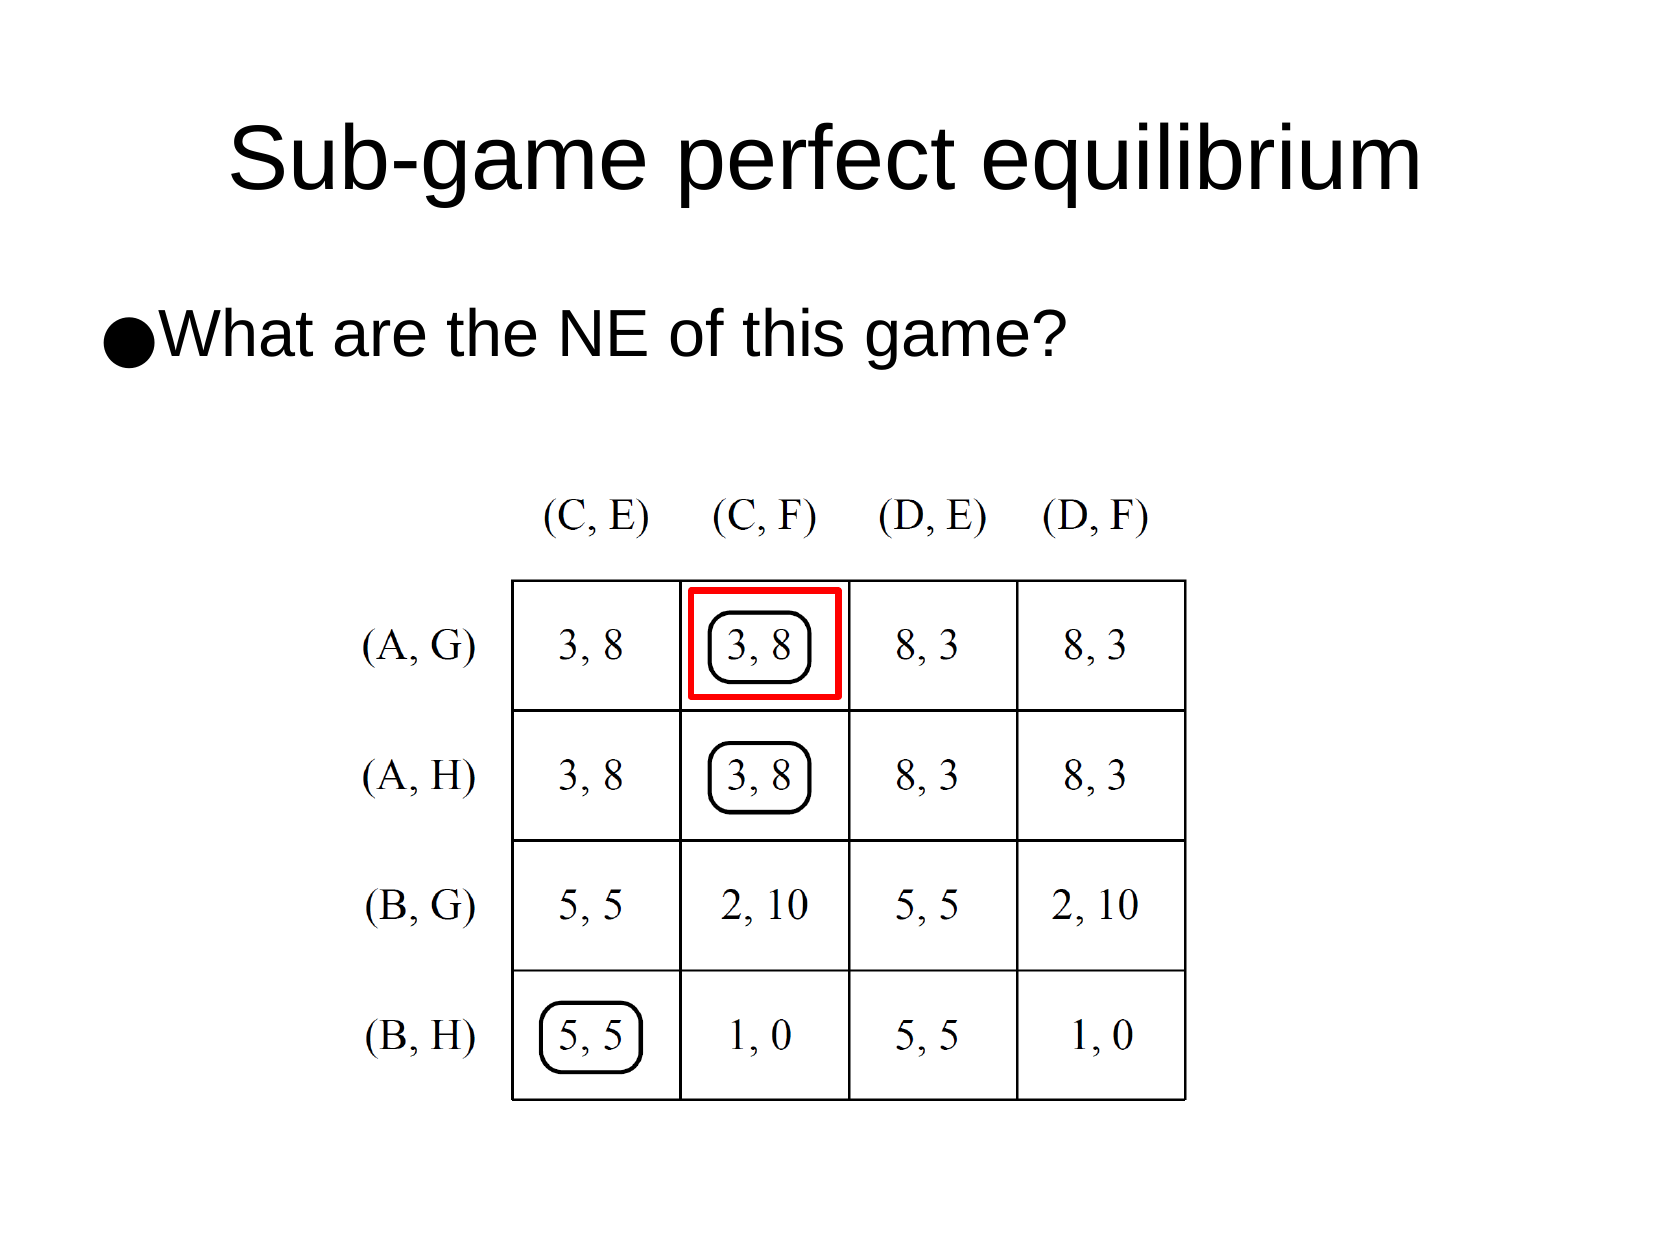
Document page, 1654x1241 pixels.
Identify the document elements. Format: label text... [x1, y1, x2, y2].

picture [317, 472, 1211, 1122]
text_box Sub-game perfect equilibrium [82, 49, 1571, 257]
text_box What are the NE of this game? [82, 290, 1571, 1010]
